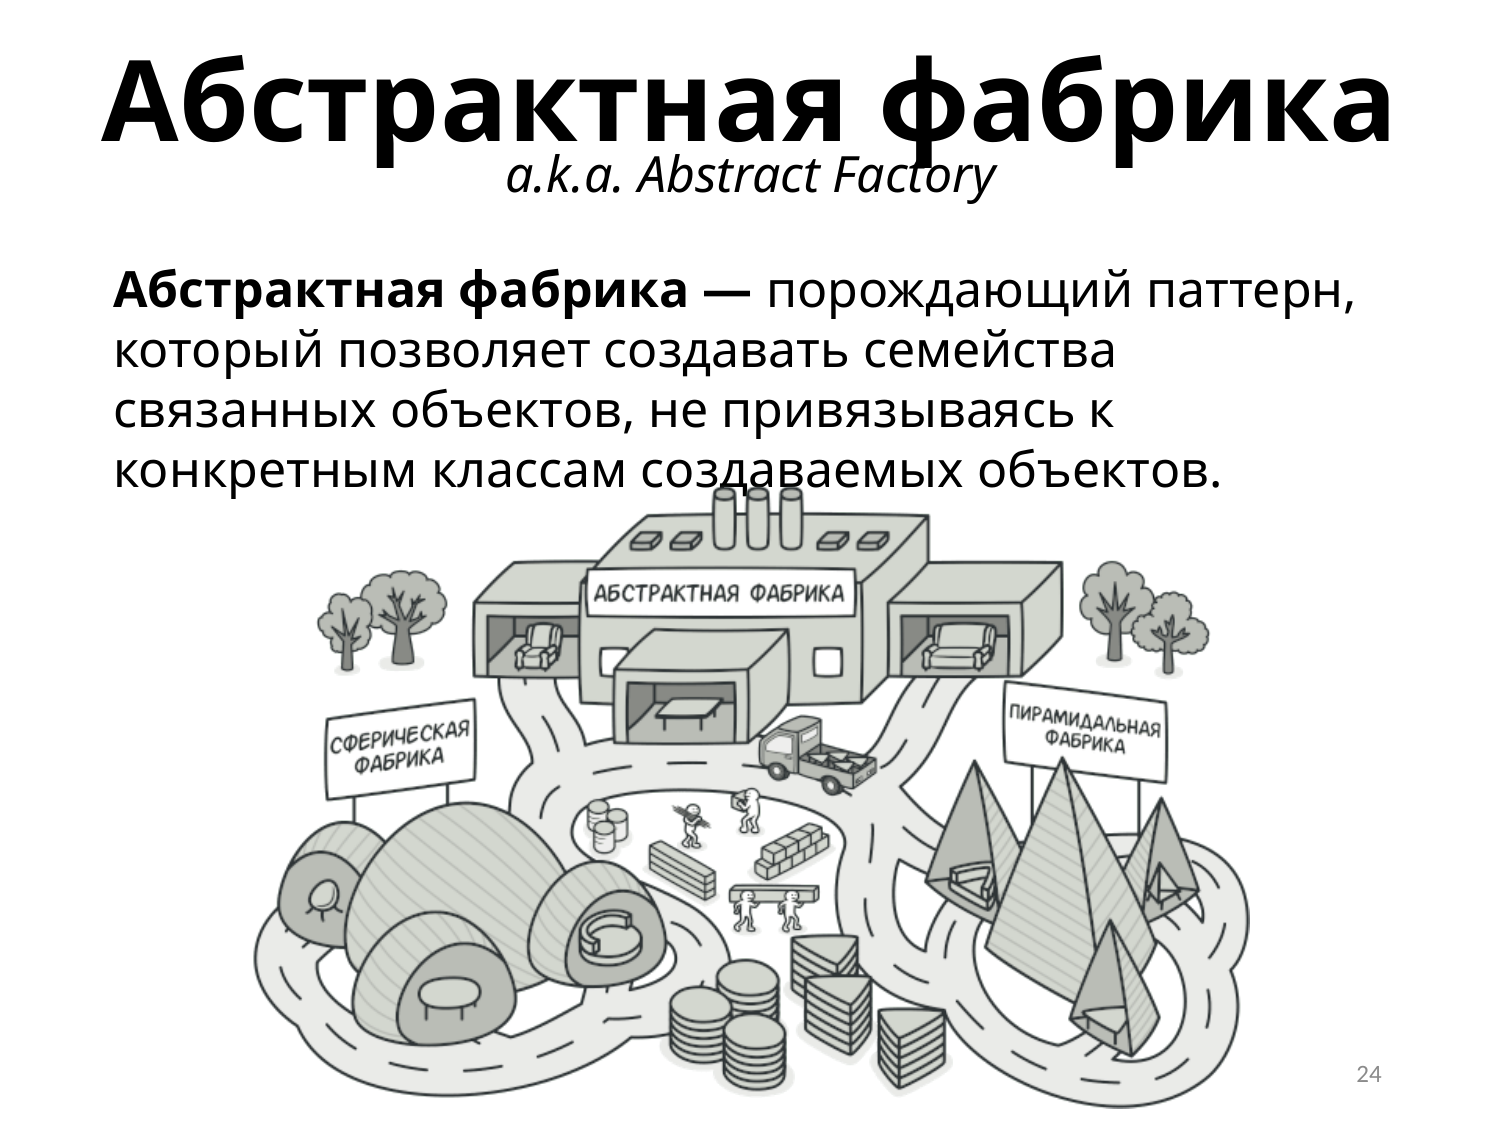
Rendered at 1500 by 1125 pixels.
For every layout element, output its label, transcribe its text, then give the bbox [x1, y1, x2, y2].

slide_number 24 [1250, 1042, 1397, 1103]
text_box a.k.a. Abstract Factory [99, 135, 1403, 211]
text_box Абстрактная фабрика — порождающий паттерн, который позволяет создавать семейства связанных объектов, не привязываясь к конкретным классам создаваемых объектов. [98, 249, 1402, 505]
text_box Абстрактная фабрика [86, 22, 1414, 172]
picture [249, 483, 1250, 1109]
